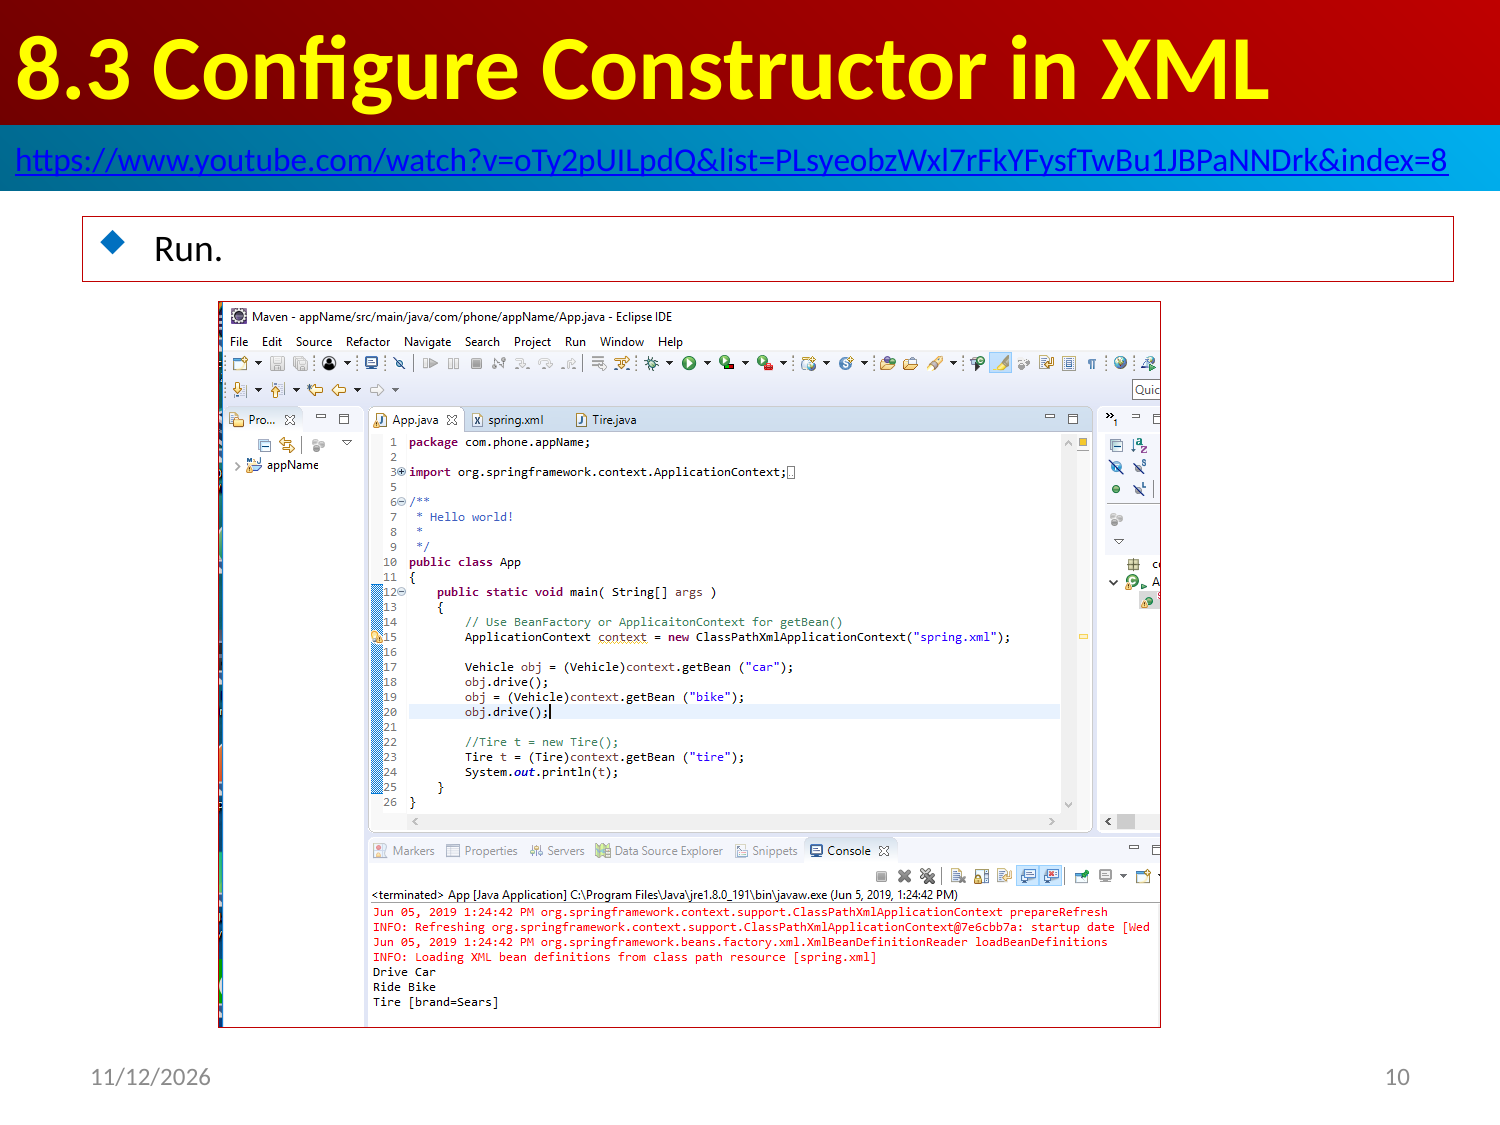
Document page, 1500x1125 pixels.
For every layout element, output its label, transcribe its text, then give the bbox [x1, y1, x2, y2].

text_box https://www.youtube.com/watch?v=oTy2pUILpdQ&list=PLsyeobzWxl7rFkYFysfTwBu1JBPaNNDrk&index=8 [0, 125, 1500, 191]
slide_number 10 [1074, 1042, 1425, 1109]
title 8.3 Configure Constructor in XML [0, 0, 1500, 125]
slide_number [75, 1042, 425, 1109]
subtitle Run. [82, 216, 1454, 282]
picture [218, 300, 1161, 1028]
